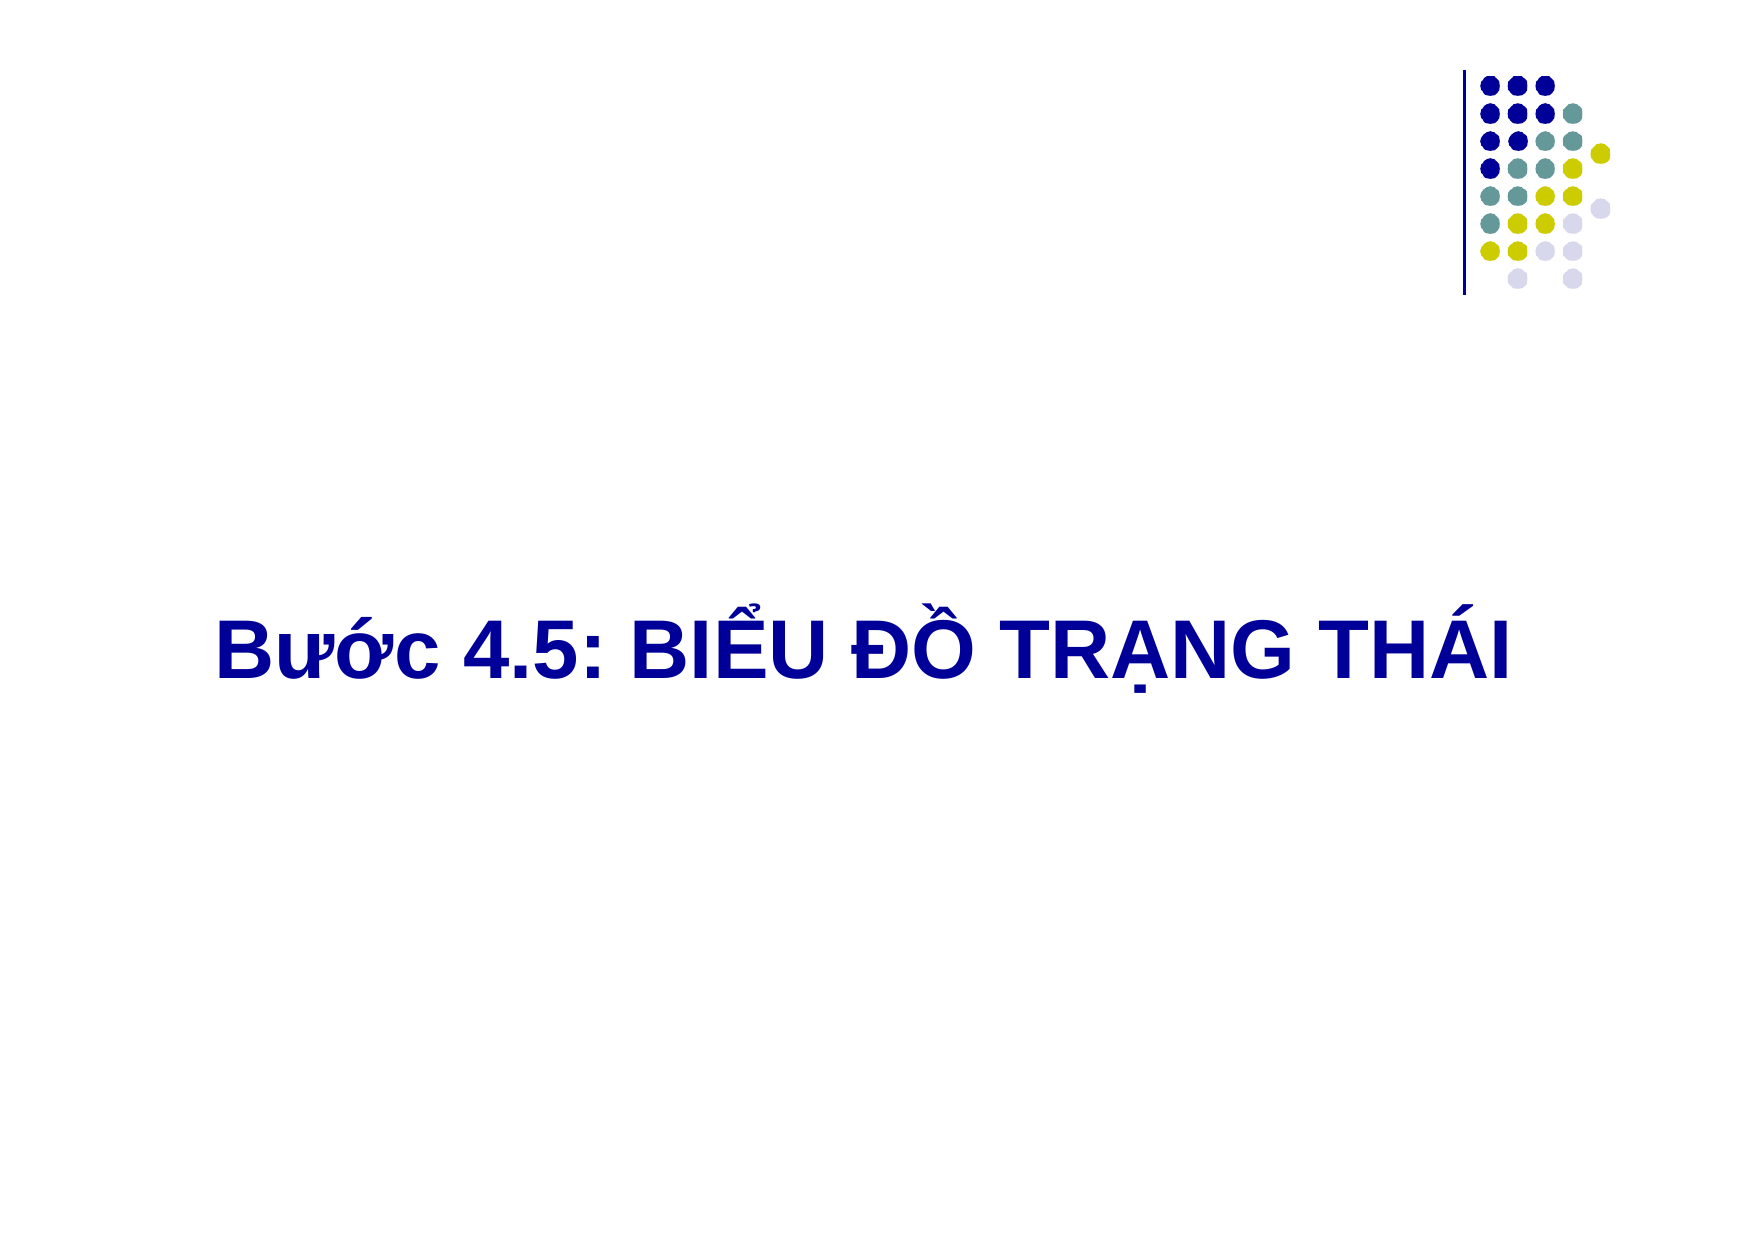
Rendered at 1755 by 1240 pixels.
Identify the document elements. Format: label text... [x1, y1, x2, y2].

picture [1590, 198, 1611, 219]
picture [1535, 158, 1555, 179]
picture [1480, 241, 1500, 261]
picture [1562, 158, 1583, 179]
picture [1535, 241, 1555, 261]
picture [1507, 186, 1528, 206]
picture [1507, 213, 1528, 234]
picture [1507, 158, 1528, 179]
picture [1535, 103, 1555, 124]
picture [1535, 186, 1555, 206]
picture [1480, 131, 1500, 151]
picture [1480, 186, 1500, 206]
picture [1535, 76, 1555, 96]
picture [1507, 76, 1528, 96]
picture [1562, 186, 1583, 206]
picture [1535, 131, 1555, 151]
picture [1507, 103, 1528, 124]
picture [1535, 213, 1555, 234]
picture [1507, 241, 1528, 261]
picture [1480, 158, 1500, 179]
picture [1562, 213, 1583, 234]
picture [1562, 131, 1583, 151]
picture [1480, 76, 1500, 96]
picture [1562, 241, 1583, 261]
title Bước 4.5: BIỂU ĐỒ TRẠNG THÁI [214, 594, 1589, 696]
picture [1590, 143, 1611, 164]
picture [1480, 103, 1500, 124]
picture [1508, 131, 1528, 151]
picture [1507, 268, 1528, 289]
picture [1562, 268, 1583, 289]
picture [1480, 213, 1500, 234]
picture [1562, 103, 1583, 124]
